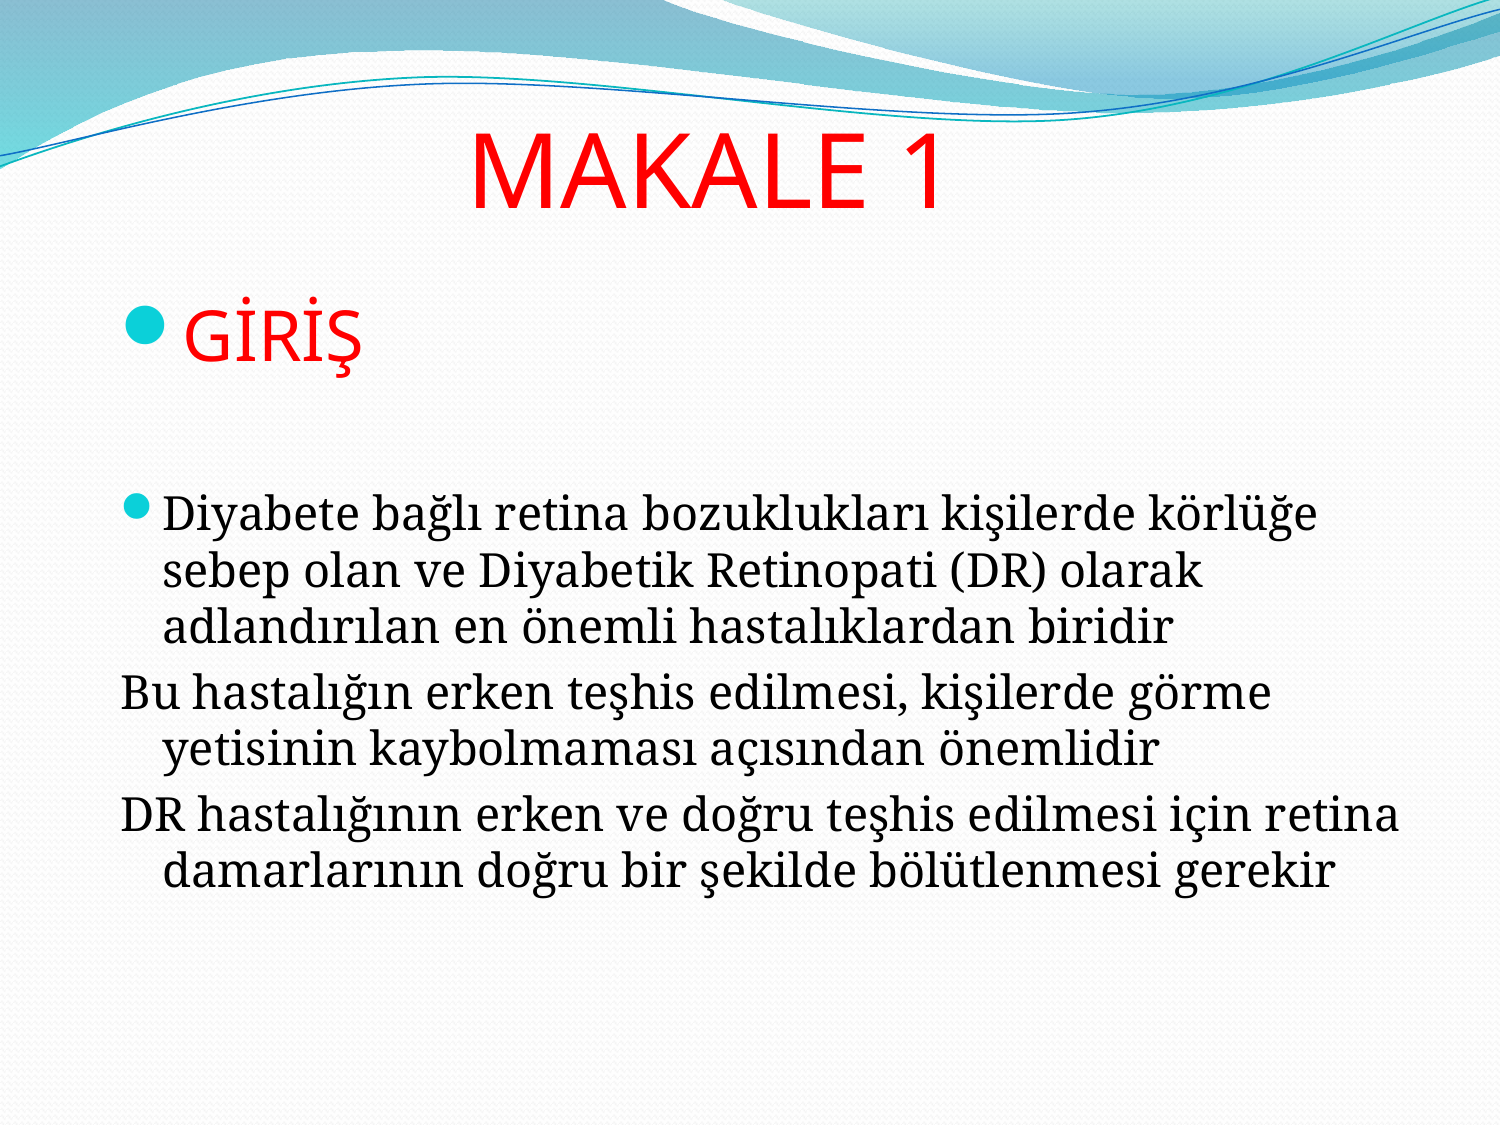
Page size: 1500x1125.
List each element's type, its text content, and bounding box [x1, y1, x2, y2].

list GİRİŞ Diyabete bağlı retina bozuklukları kişilerde körlüğe sebep olan ve Diyabetik Retinopati (DR) olarak adlandırılan en önemli hastalıklardan biridir Bu hastalığın erken teşhis edilmesi, kişilerde görme yetisinin kaybolmaması açısından önemlidir DR hastalığının erken ve doğru teşhis edilmesi için retina damarlarının doğru bir şekilde bölütlenmesi gerekir [105, 86, 1425, 950]
title MAKALE 1 [466, 78, 987, 86]
